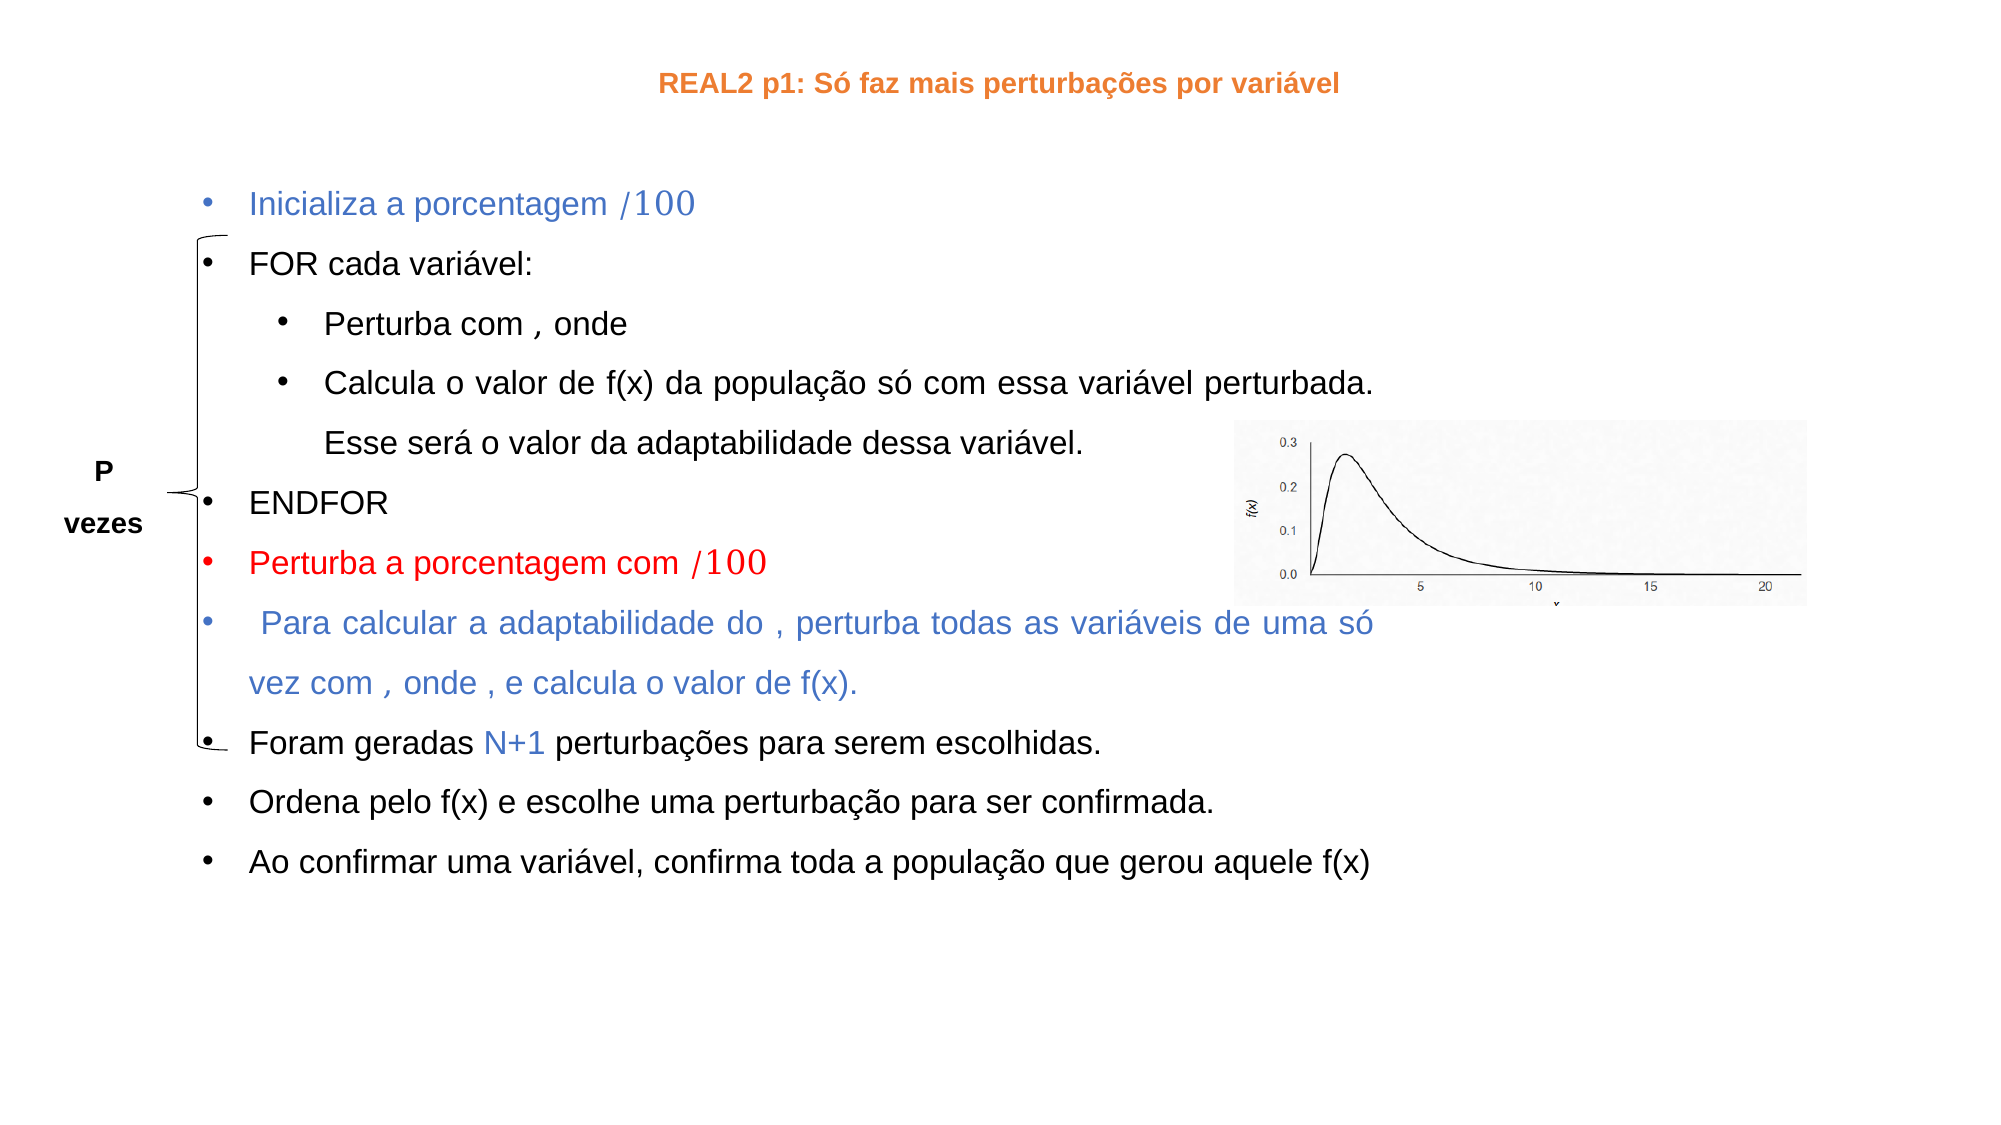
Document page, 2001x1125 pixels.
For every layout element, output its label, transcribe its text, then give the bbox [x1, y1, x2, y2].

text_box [40, 235, 228, 750]
picture [1234, 420, 1807, 606]
text_box REAL2 p1: Só faz mais perturbações por variável [376, 39, 1624, 107]
